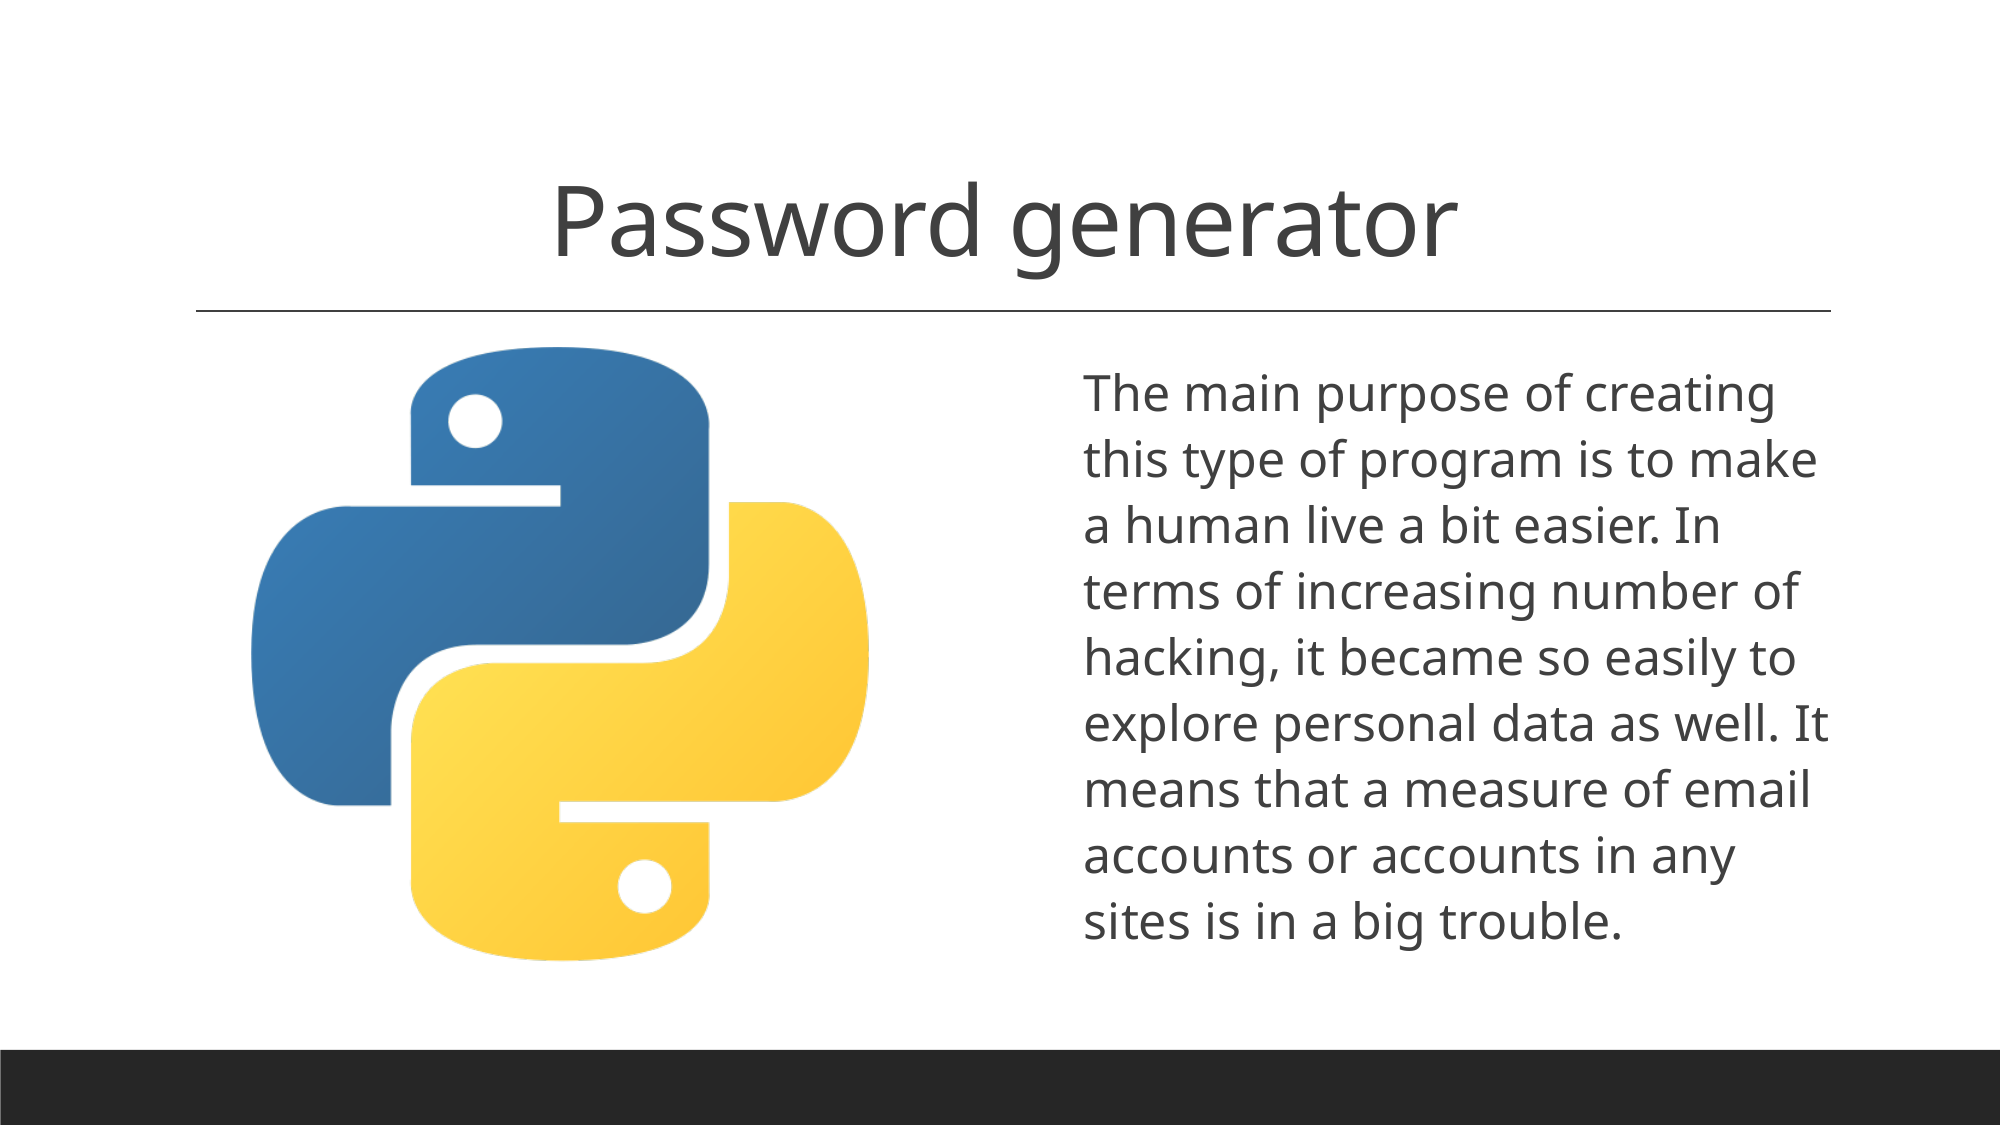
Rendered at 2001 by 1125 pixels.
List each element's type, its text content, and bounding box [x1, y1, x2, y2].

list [251, 347, 870, 964]
list The main purpose of creating this type of program is to make a human live a bit easier. In terms of increasing number of hacking, it became so easily to explore personal data as well. It means that a measure of email accounts or accounts in any sites is in a big trouble. [1068, 347, 1830, 963]
title Password generator [180, 47, 1830, 285]
